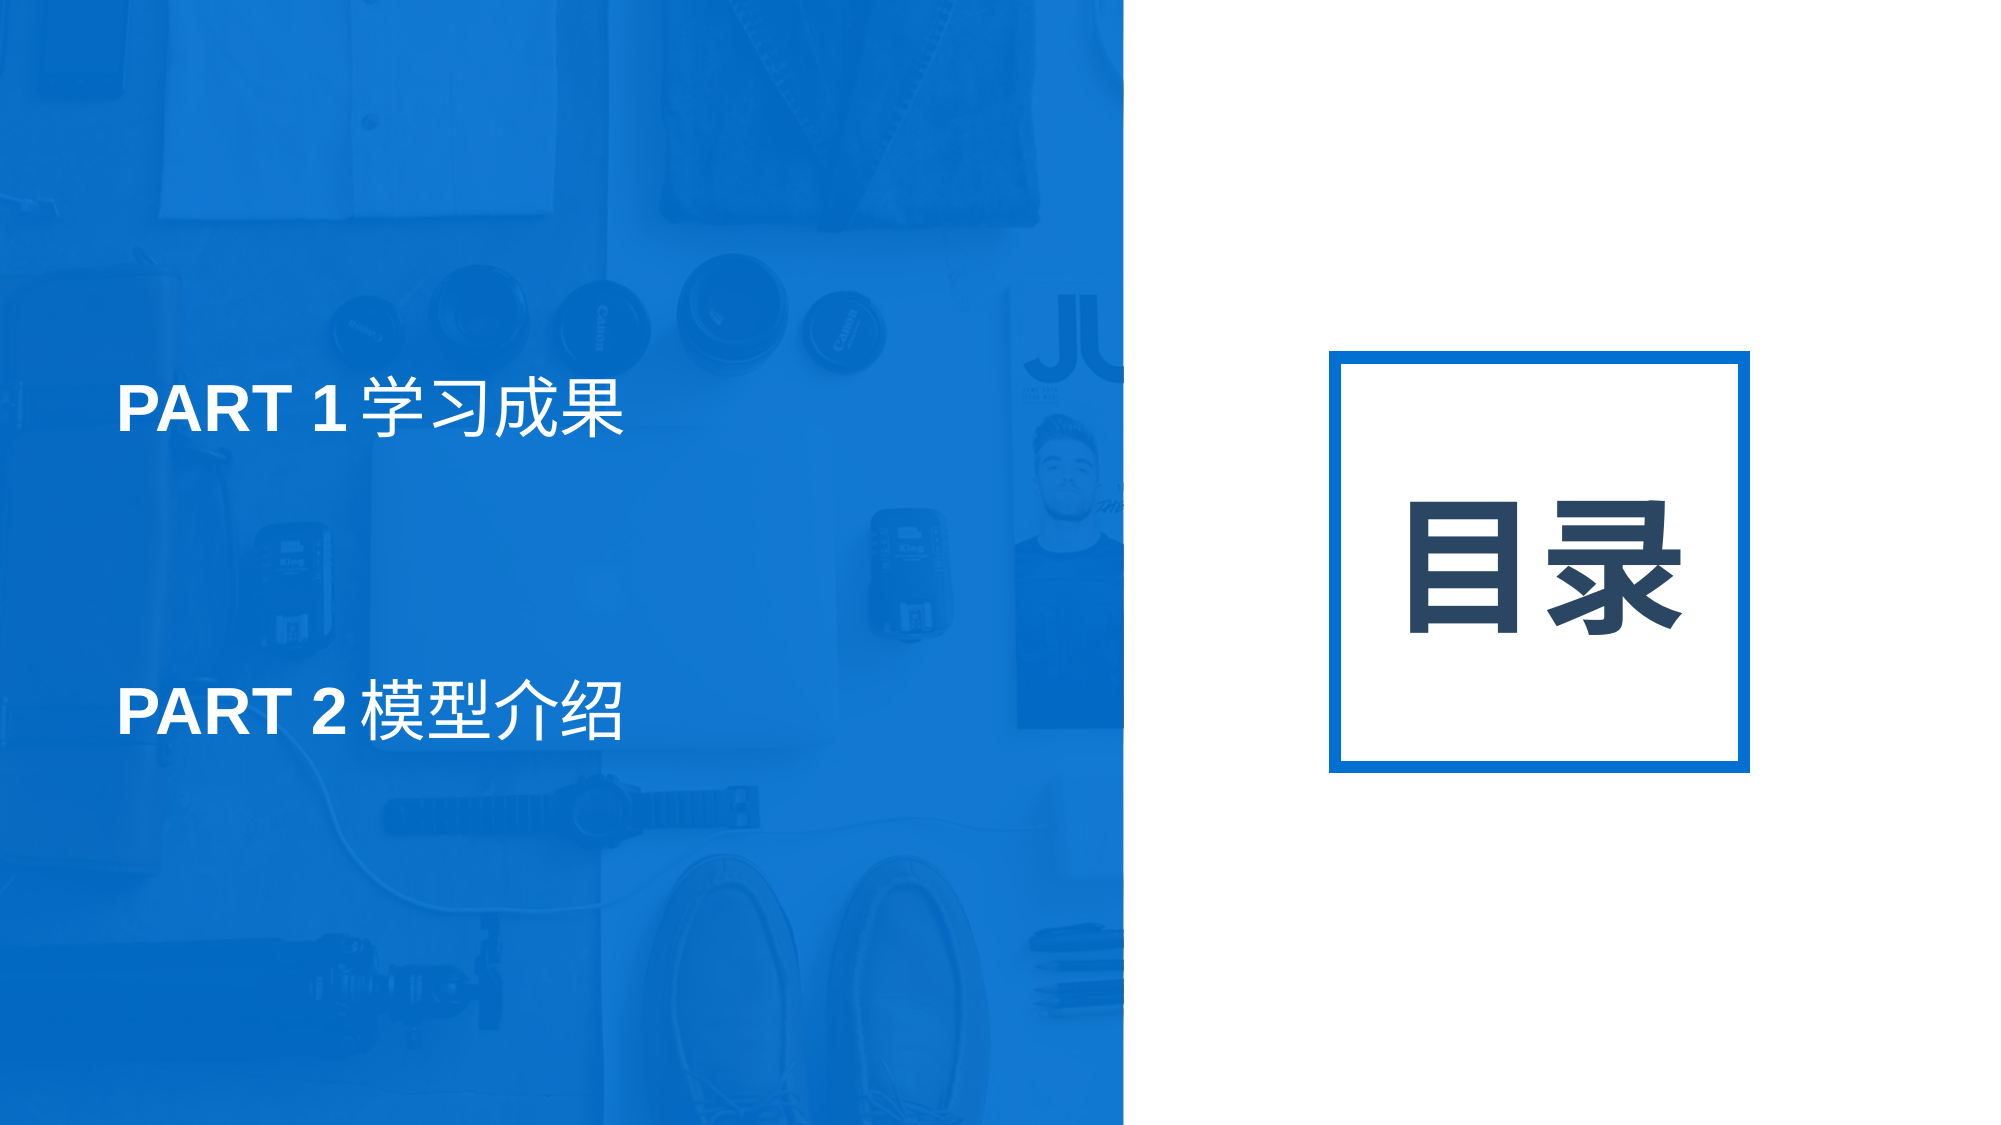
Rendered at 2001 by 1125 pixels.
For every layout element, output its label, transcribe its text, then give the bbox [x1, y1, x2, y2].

text_box [1334, 357, 1745, 768]
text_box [100, 660, 903, 757]
text_box 目录 [1364, 463, 1715, 659]
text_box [100, 357, 663, 454]
picture [0, 0, 1124, 1125]
